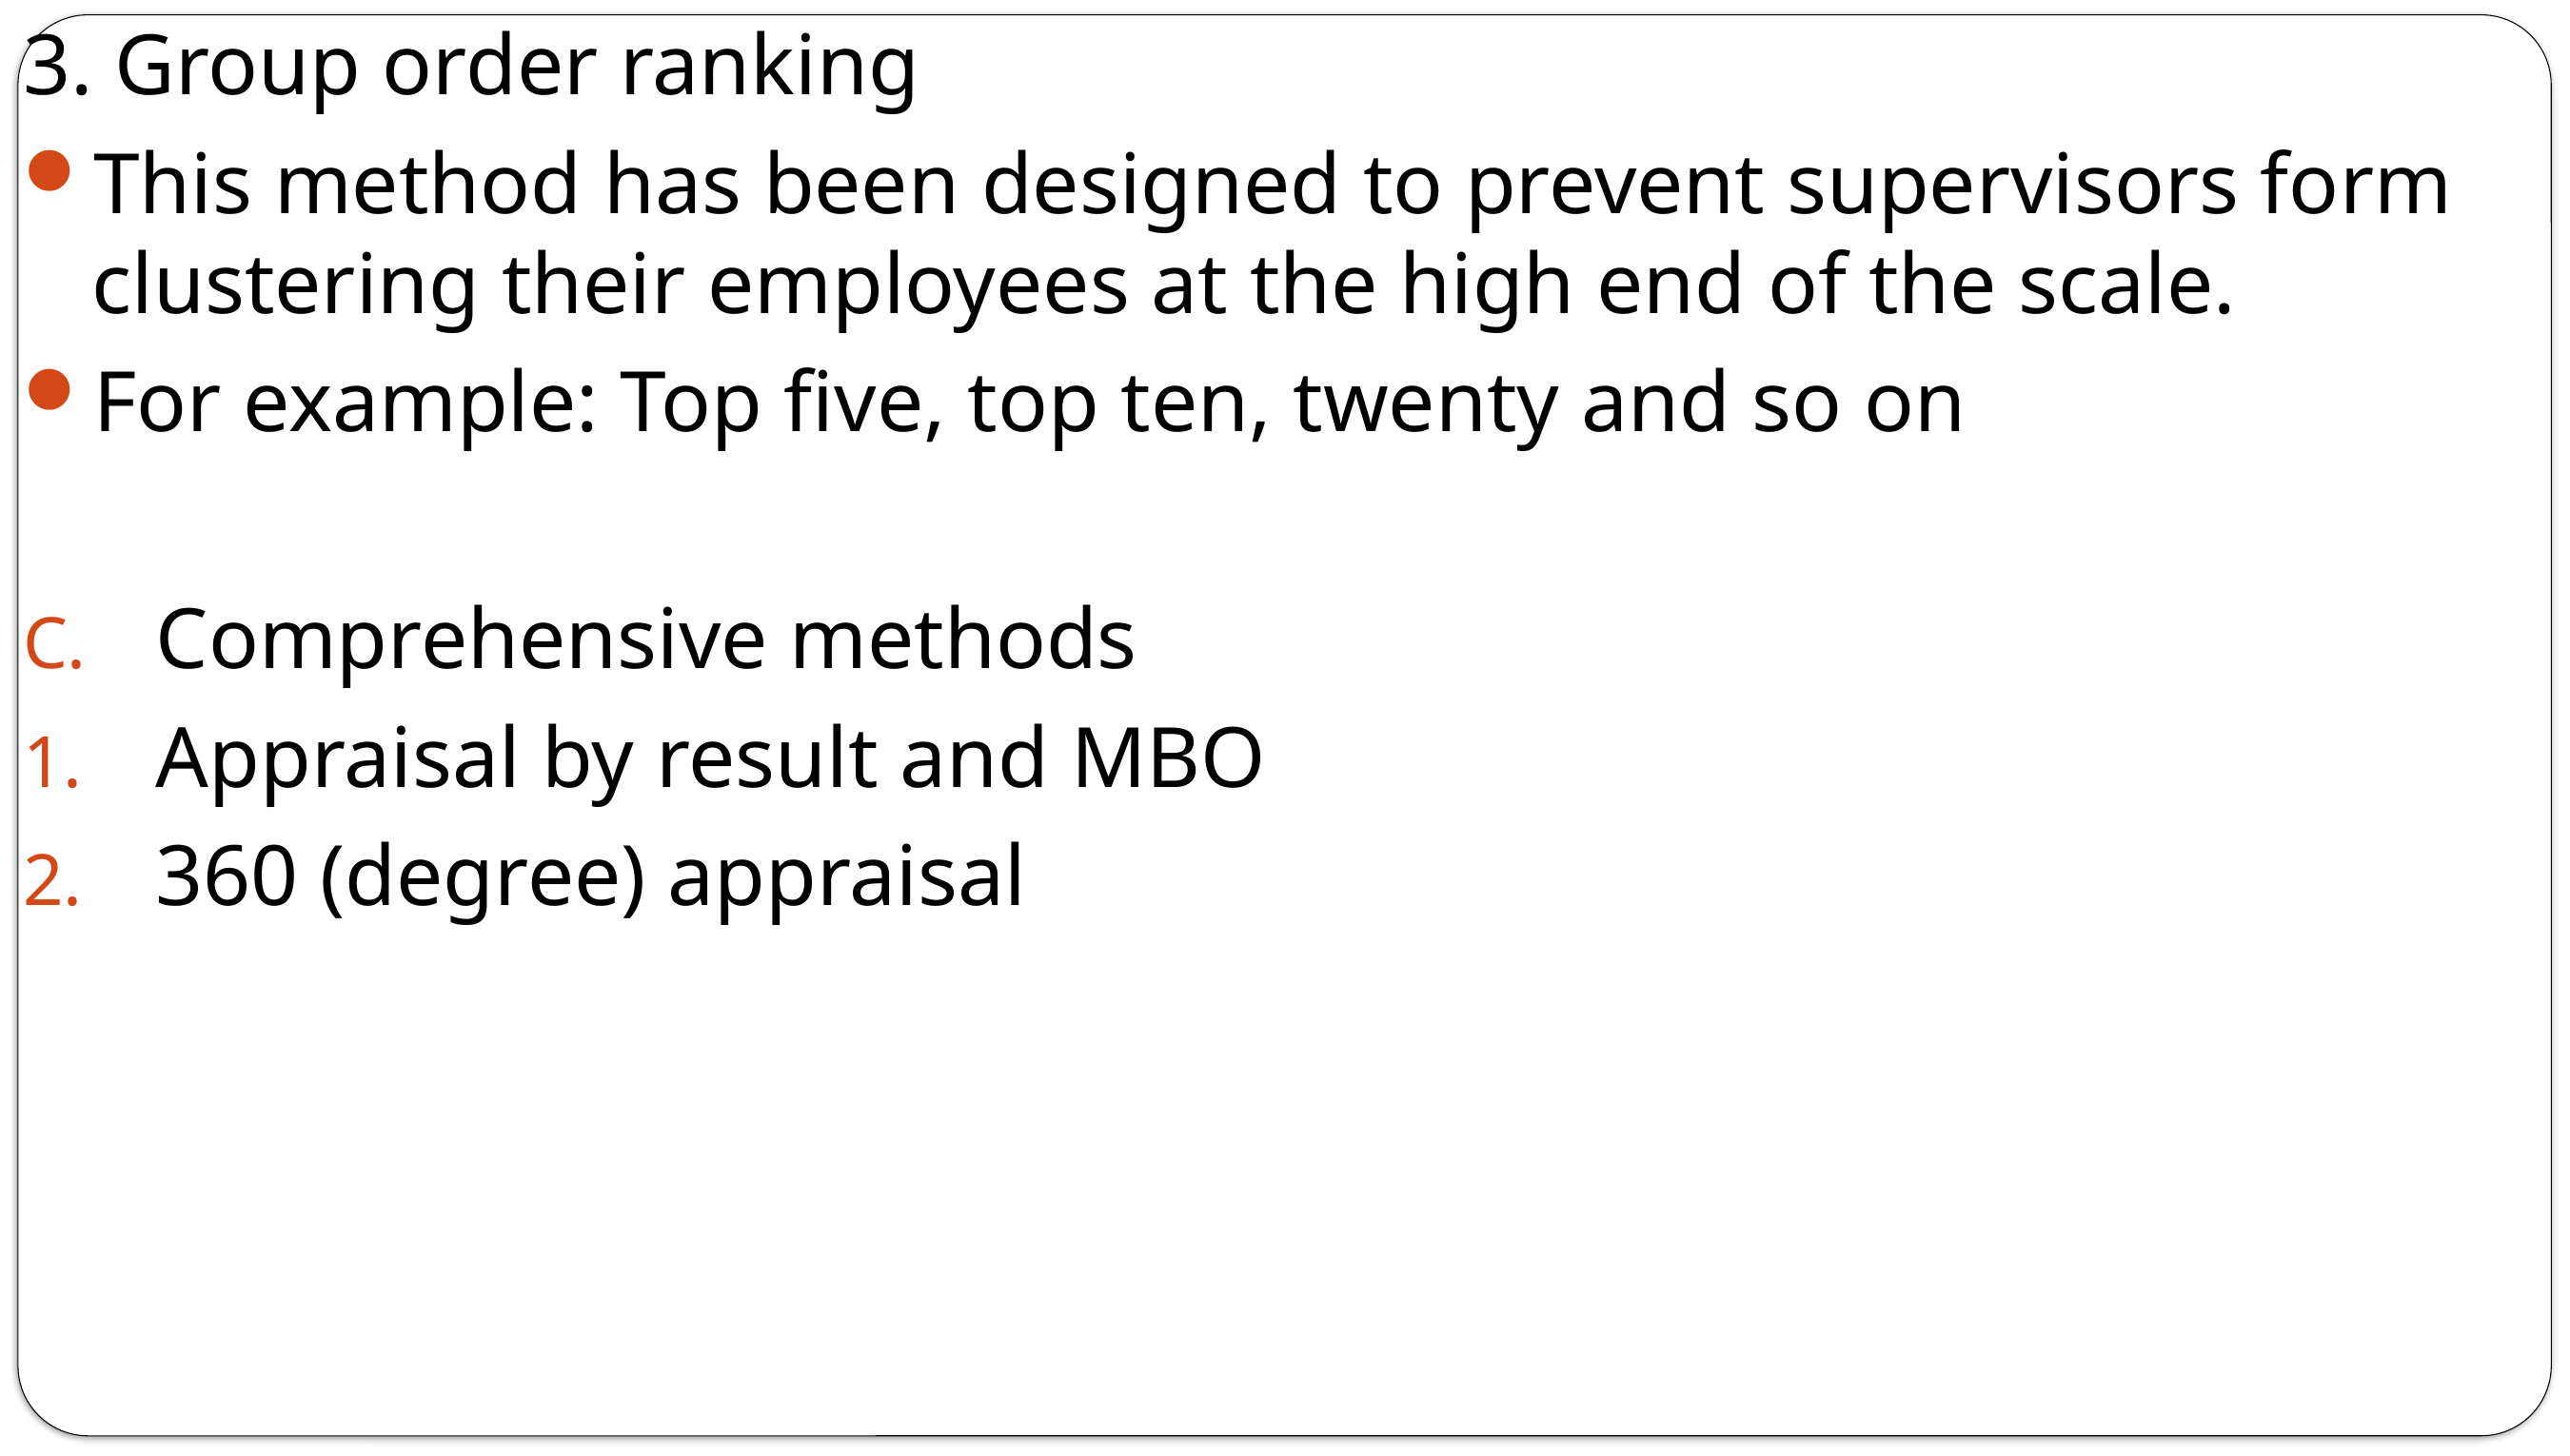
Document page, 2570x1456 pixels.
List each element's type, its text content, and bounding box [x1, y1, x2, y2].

list 3. Group order ranking This method has been designed to prevent supervisors form clustering their employees at the high end of the scale. For example: Top five, top ten, twenty and so on Comprehensive methods Appraisal by result and MBO 360 (degree) appraisal [0, 0, 2570, 1456]
